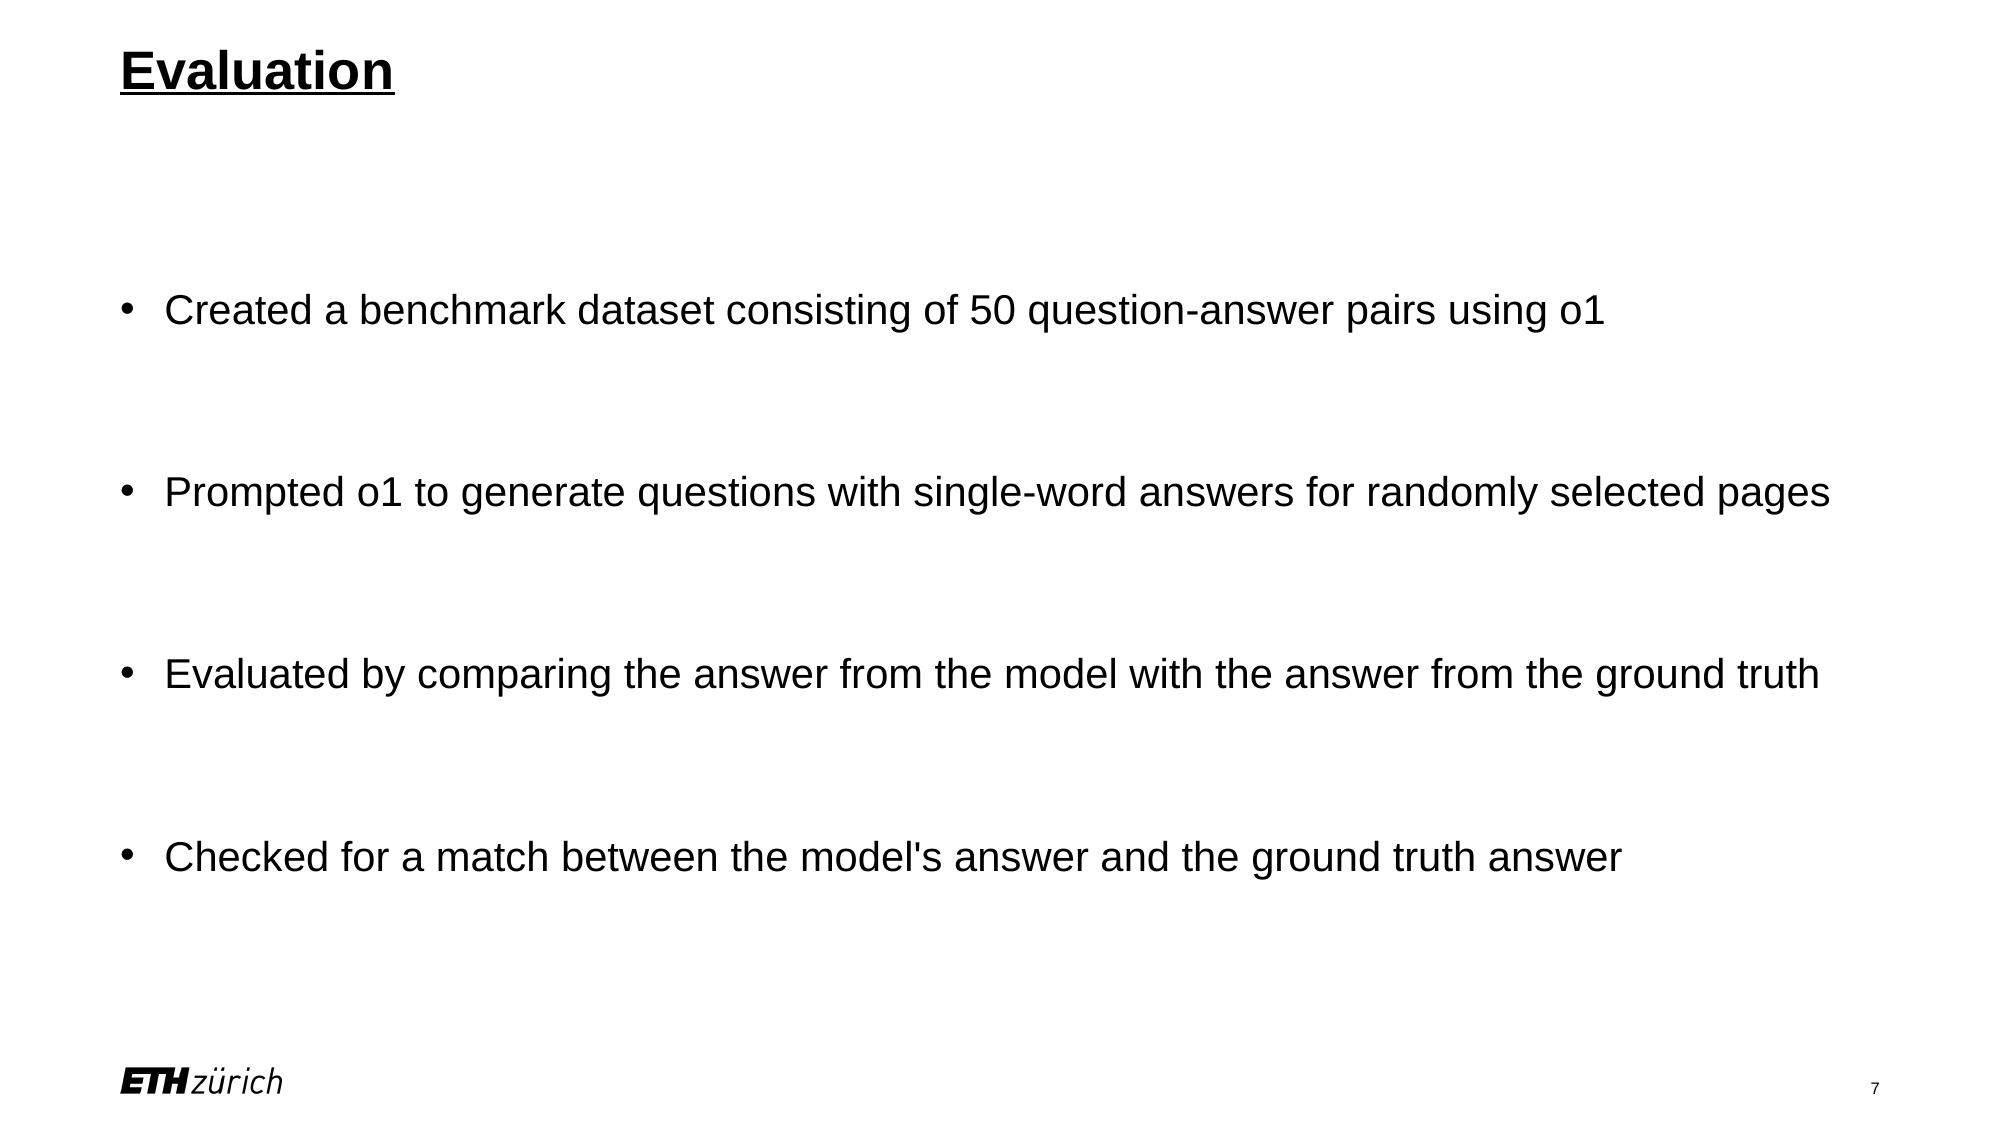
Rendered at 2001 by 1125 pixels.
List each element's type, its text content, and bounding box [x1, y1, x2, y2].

picture [120, 1067, 282, 1094]
list Created a benchmark dataset consisting of 50 question-answer pairs using o1 Prompted o1 to generate questions with single-word answers for randomly selected pages Evaluated by comparing the answer from the model with the answer from the ground truth Checked for a match between the model's answer and the ground truth answer [120, 178, 1880, 947]
slide_number 7 [1827, 1069, 1880, 1106]
title Evaluation [120, 42, 1880, 178]
